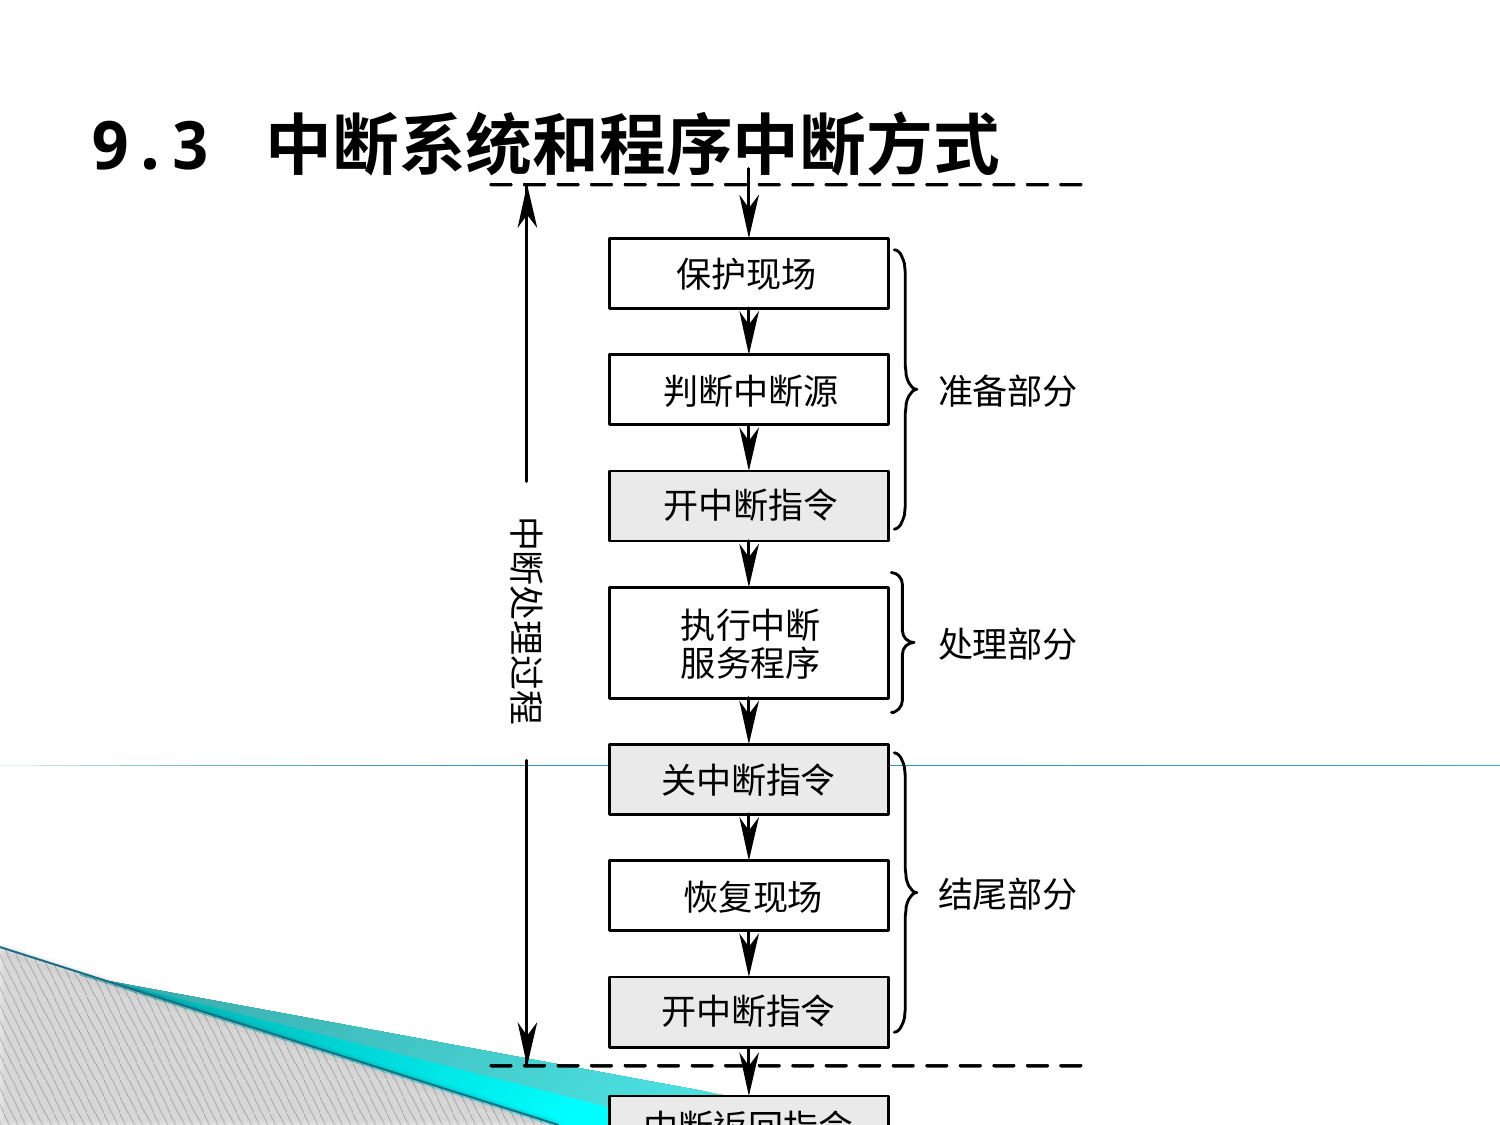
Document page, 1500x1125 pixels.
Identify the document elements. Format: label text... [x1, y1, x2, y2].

title 9.3 中断系统和程序中断方式 [75, 45, 1425, 233]
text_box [466, 160, 1093, 1125]
